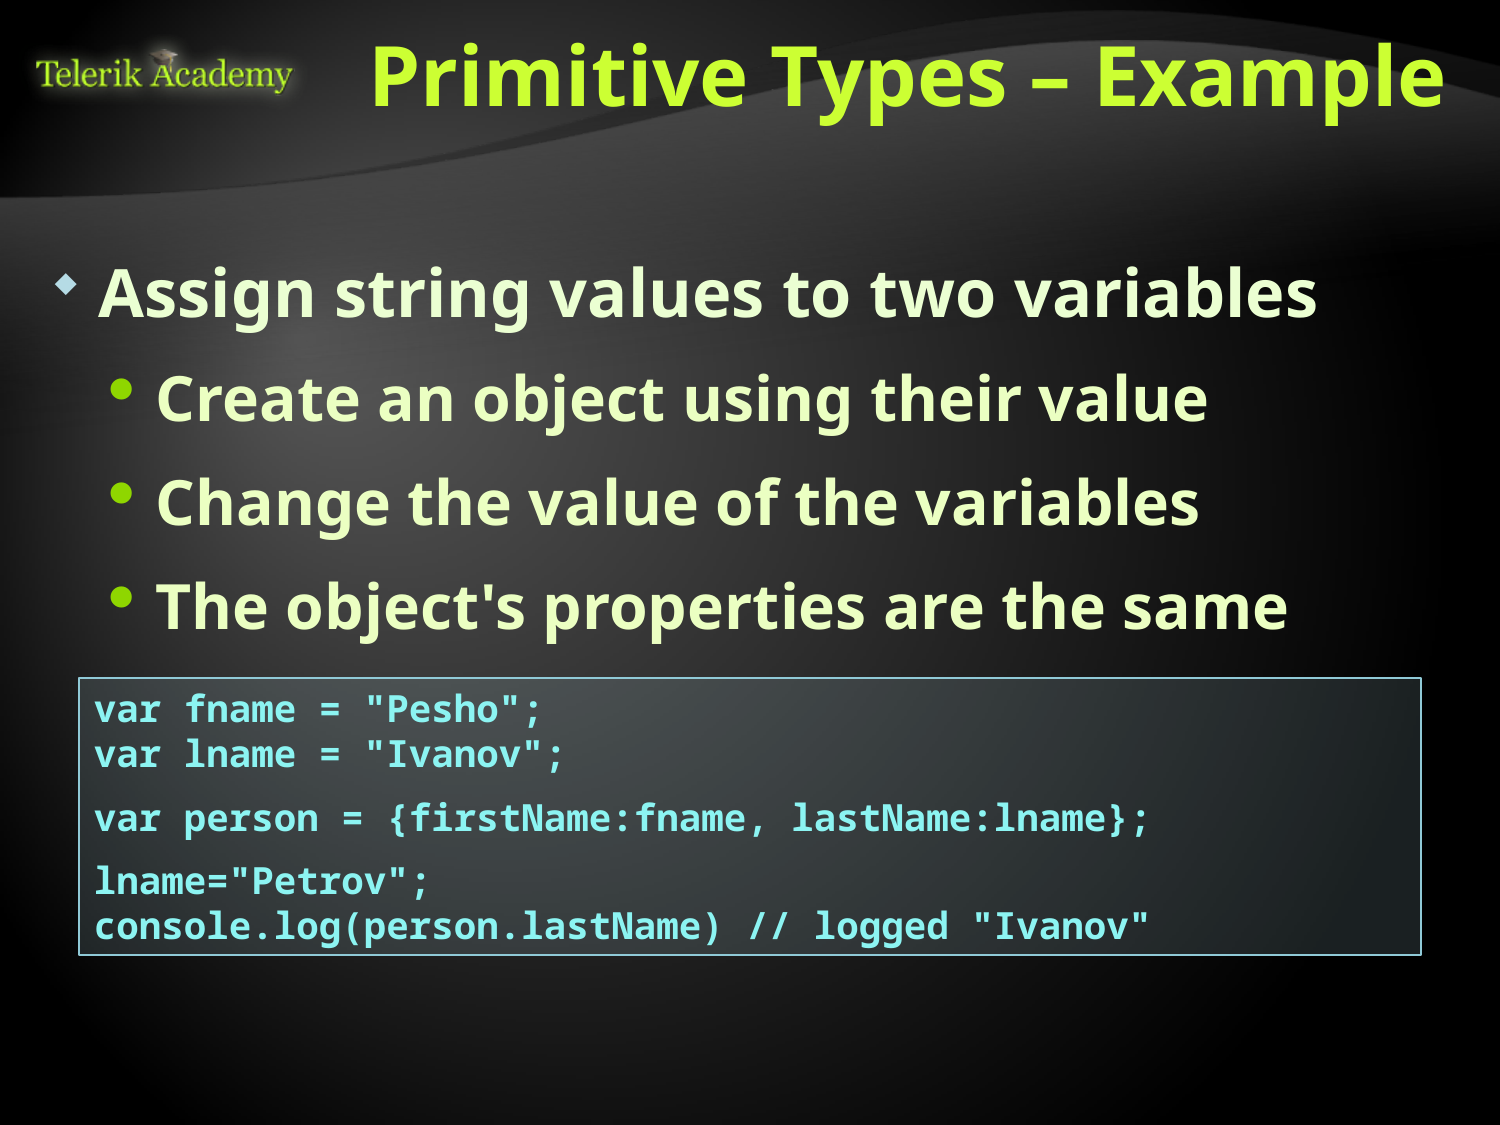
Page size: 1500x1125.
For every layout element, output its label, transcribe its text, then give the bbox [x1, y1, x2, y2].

title Primitive Types – Example [300, 12, 1463, 150]
picture [0, 0, 1500, 1125]
list Assign string values to two variables Create an object using their value Change the value of the variables The object's properties are the same [37, 239, 1463, 663]
text_box var fname = "Pesho"; var lname = "Ivanov"; var person = {firstName:fname, lastName:lname}; lname="Petrov"; console.log(person.lastName) // logged "Ivanov" [79, 677, 1421, 955]
